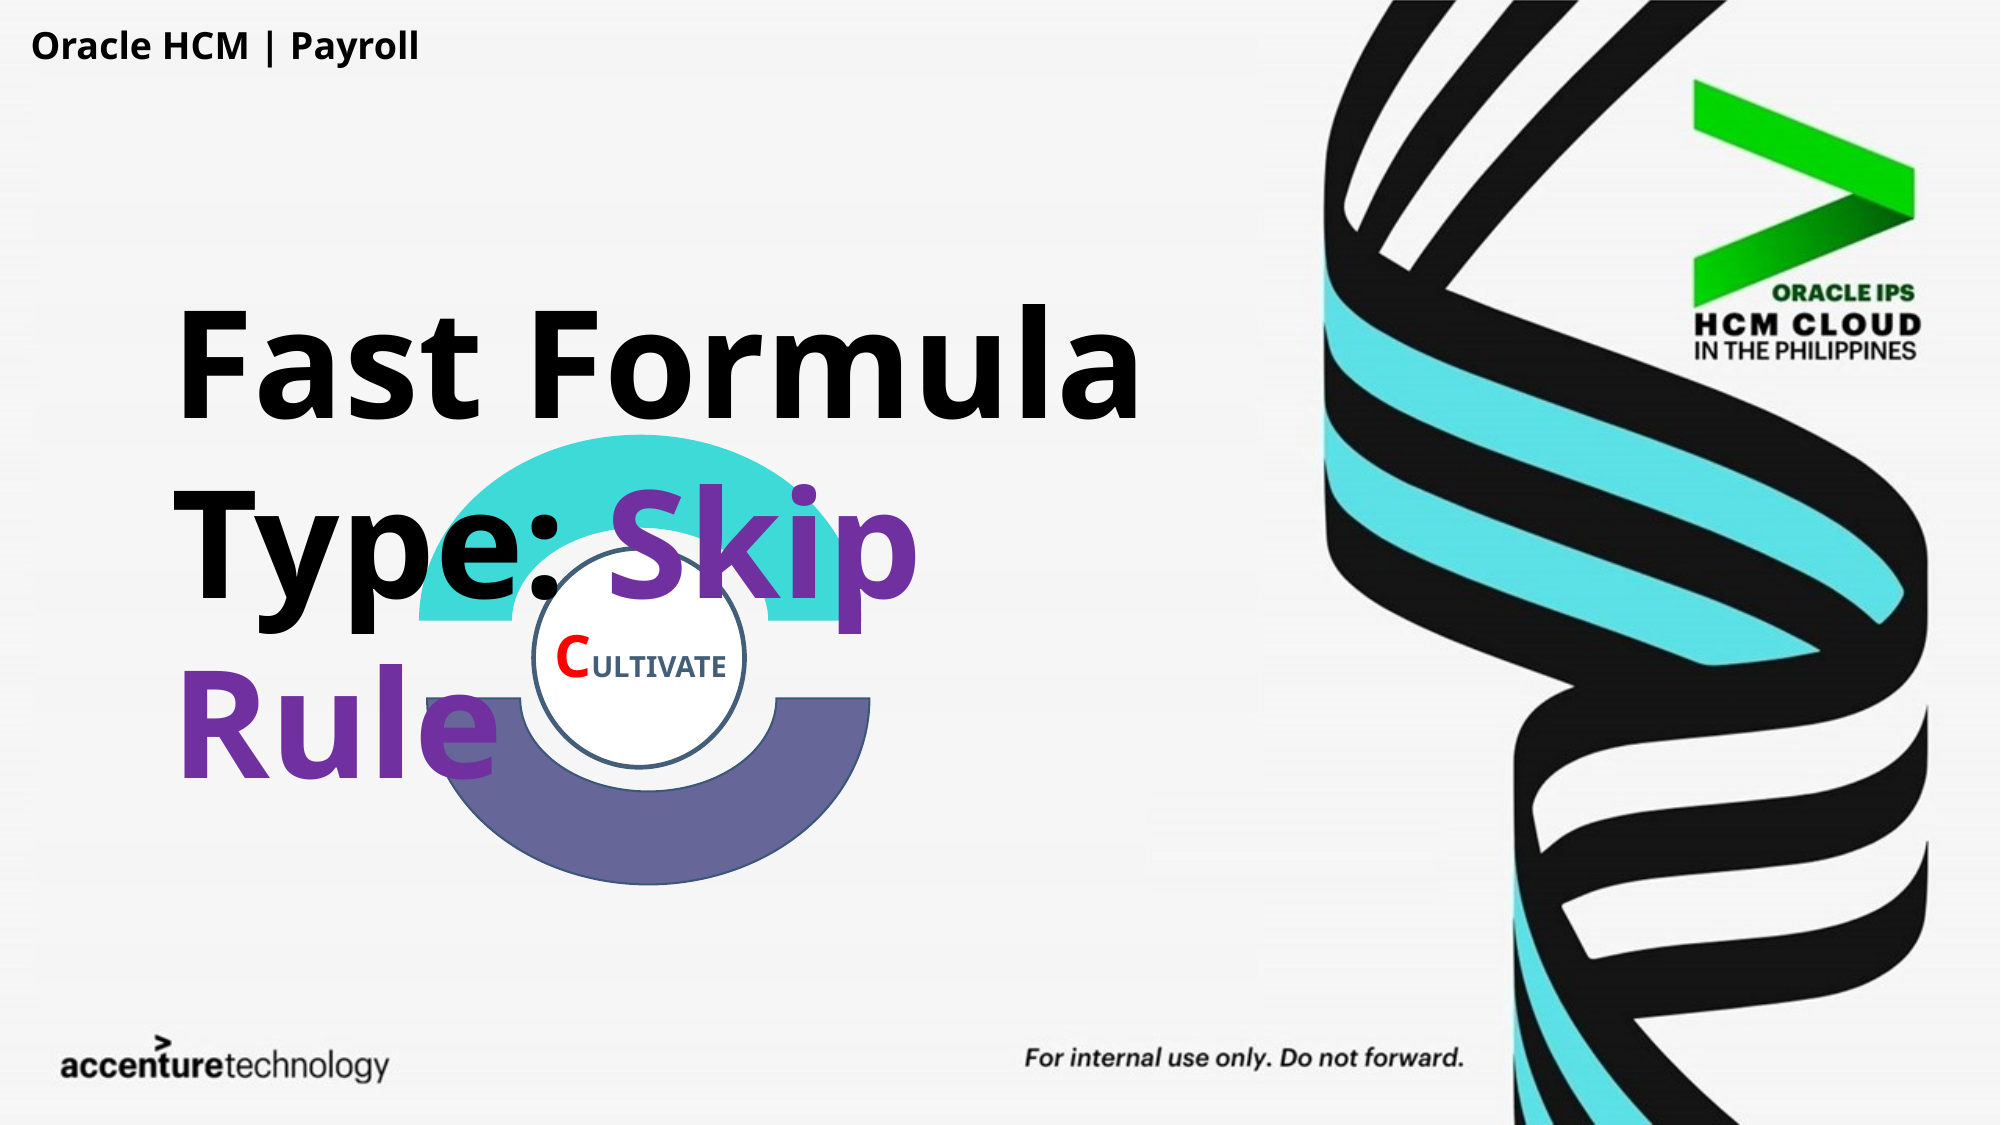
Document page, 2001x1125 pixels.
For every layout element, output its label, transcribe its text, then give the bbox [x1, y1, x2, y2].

text_box Fast Formula Type: Skip Rule [156, 260, 1280, 816]
text_box Oracle HCM | Payroll [15, 14, 1028, 74]
picture [0, 0, 2001, 1125]
